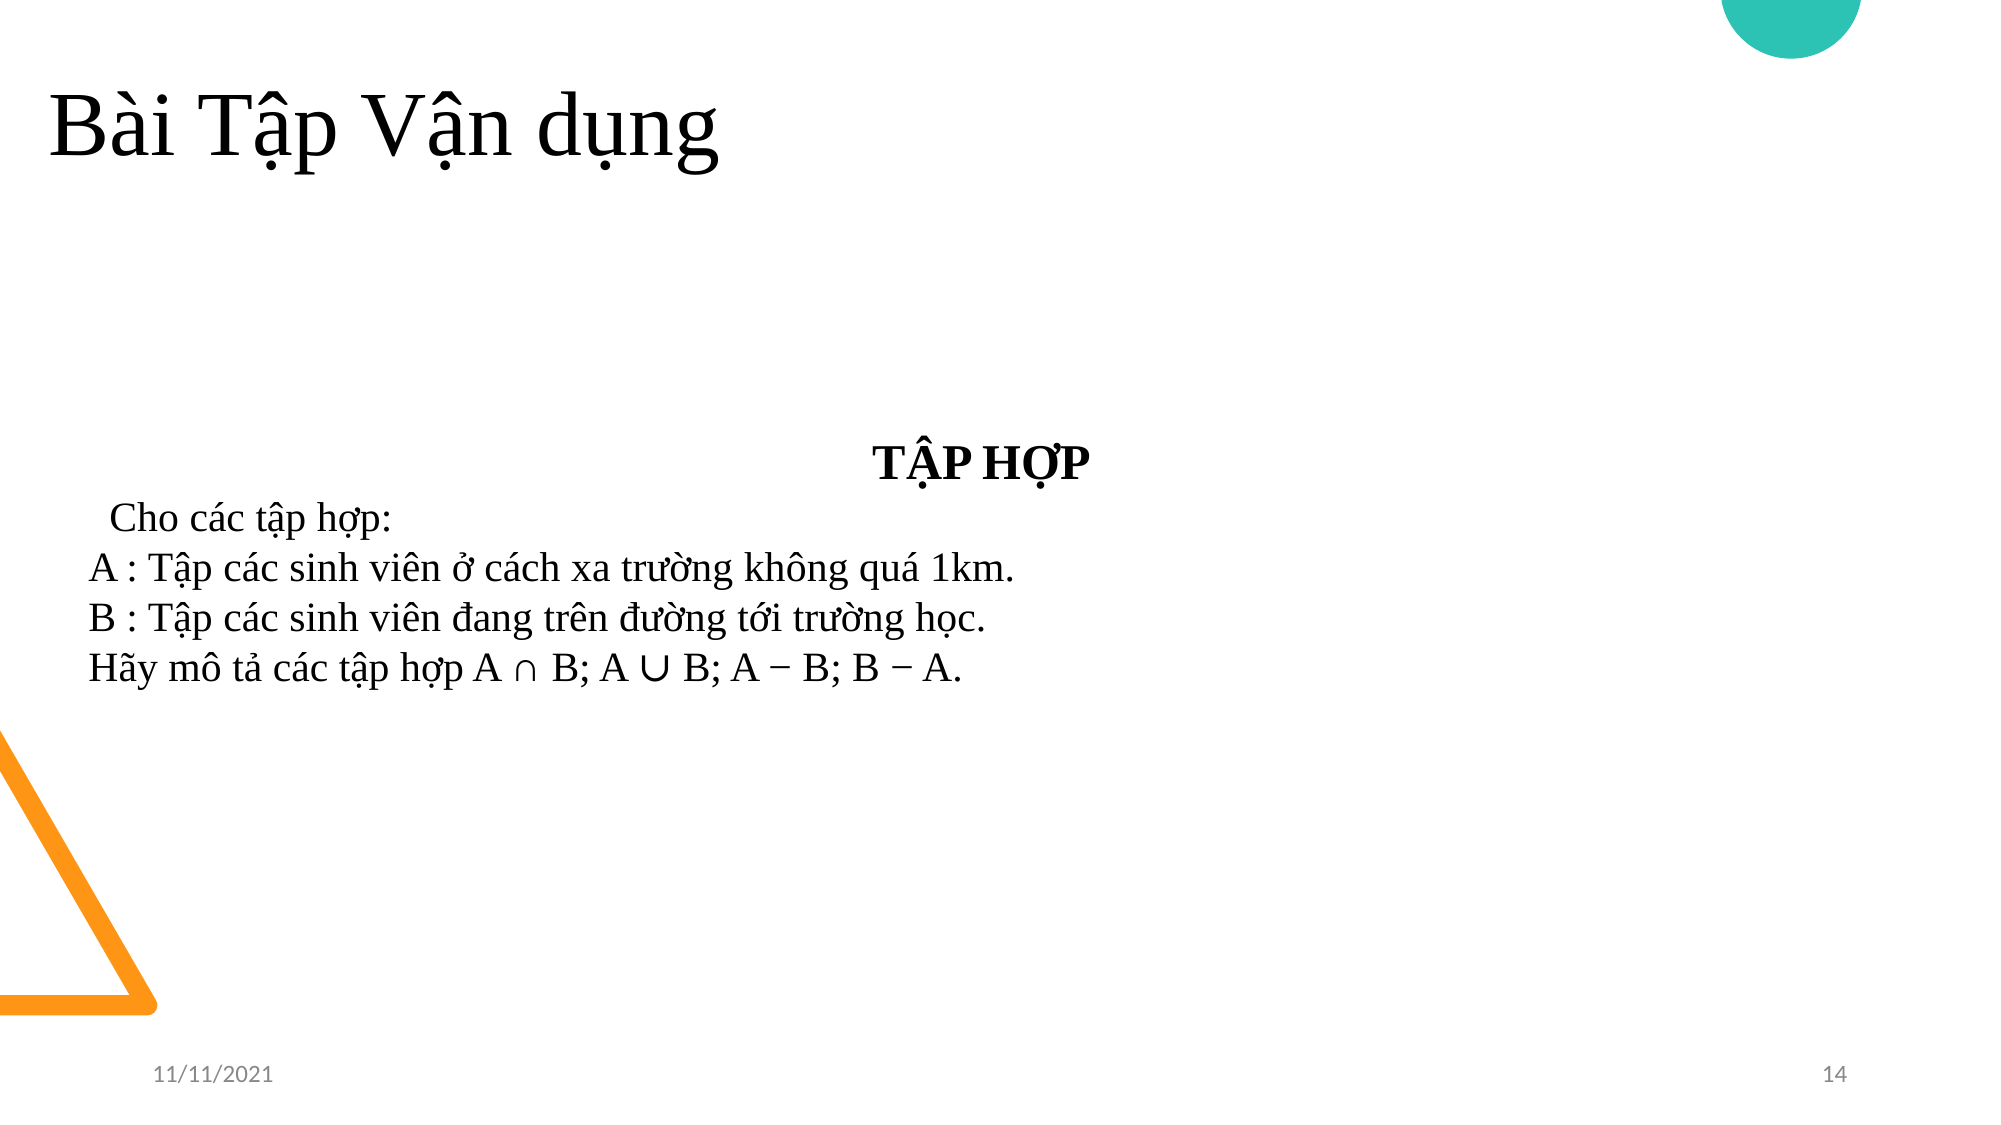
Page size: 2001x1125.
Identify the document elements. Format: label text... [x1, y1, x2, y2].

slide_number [137, 1042, 588, 1103]
text_box TẬP HỢP Cho các tập hợp: A : Tập các sinh viên ở cách xa trường không quá 1km. B : Tập các sinh viên đang trên đường tới trường học. Hãy mô tả các tập hợp A ∩ B; A ∪ B; A − B; B − A. [73, 422, 1891, 788]
slide_number ‹#› [1412, 1042, 1863, 1103]
title Bài Tập Vận dụng [33, 16, 1759, 235]
